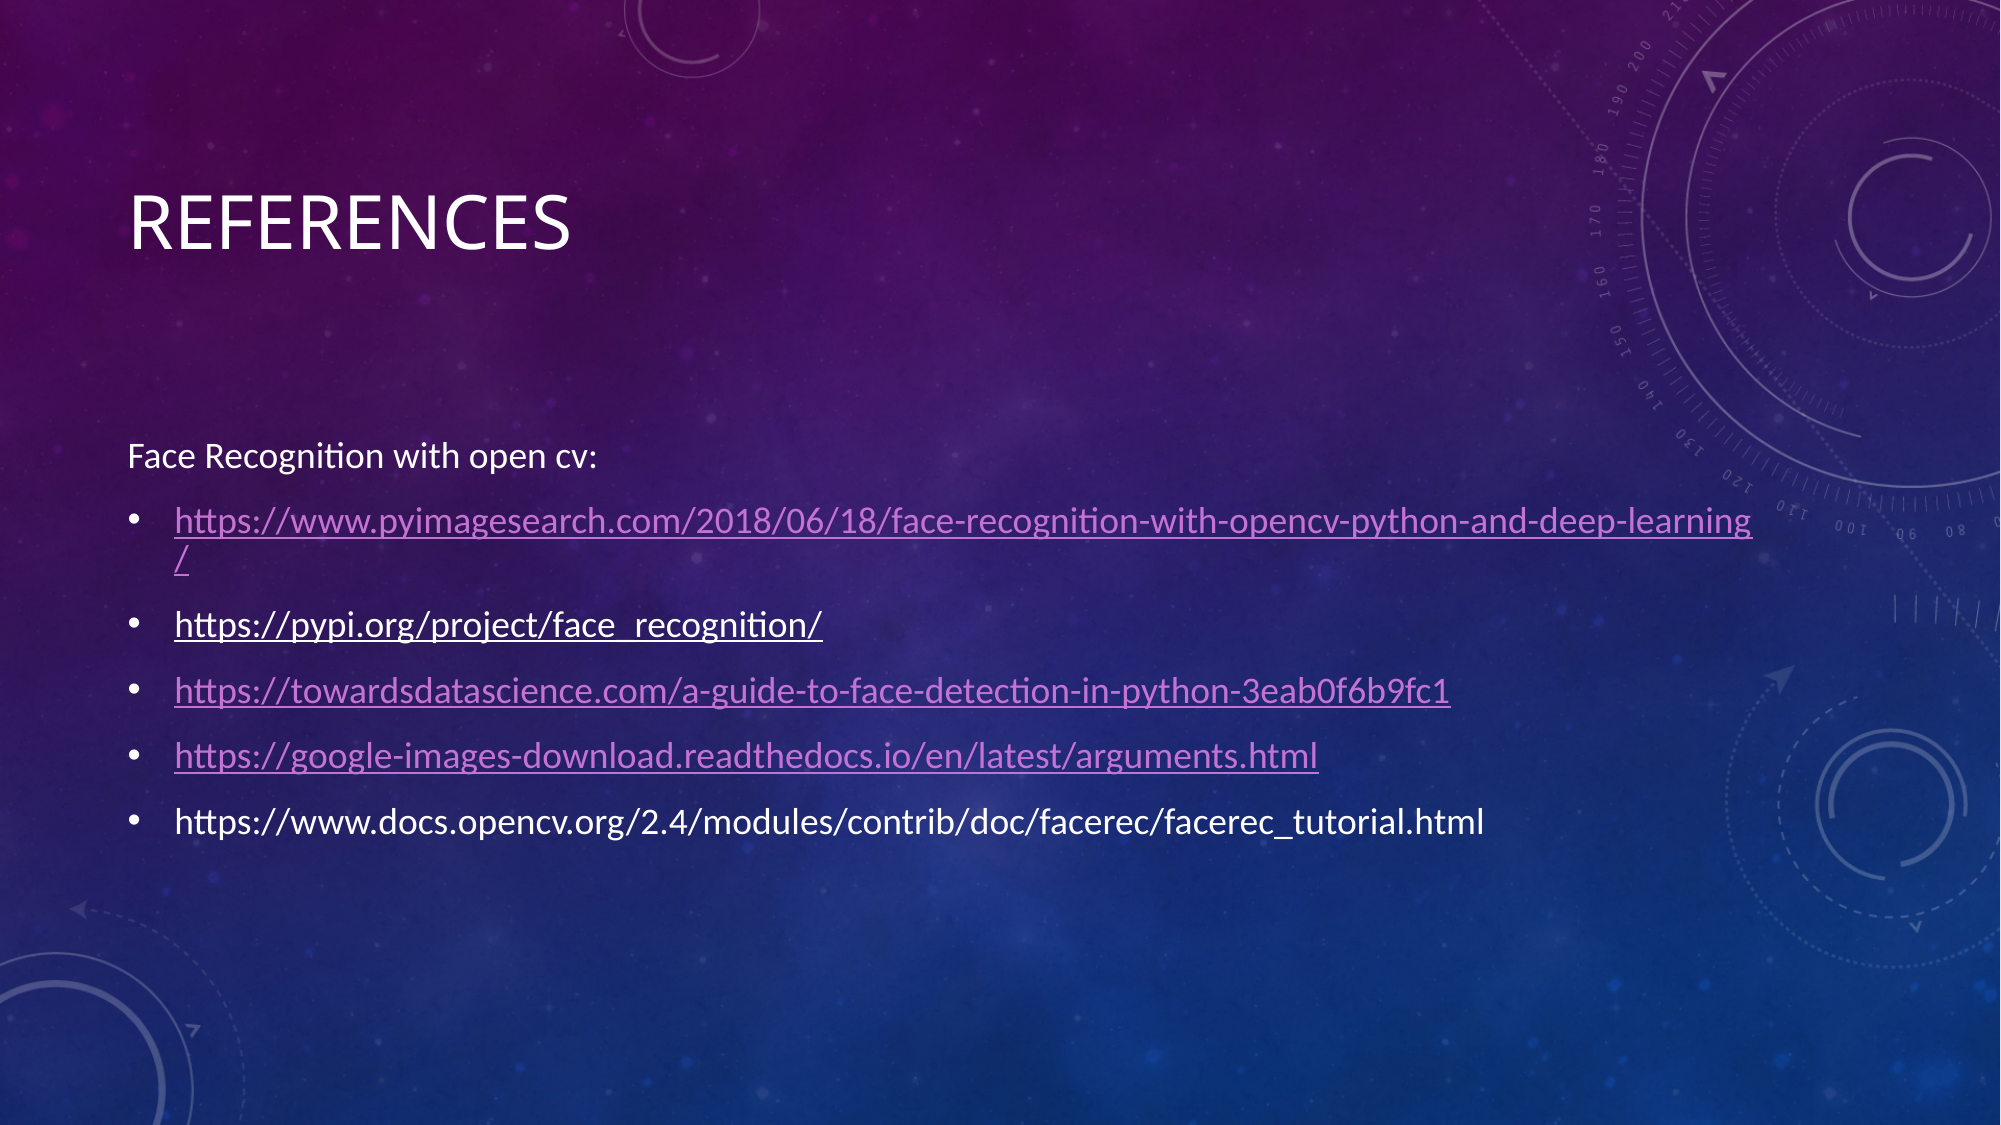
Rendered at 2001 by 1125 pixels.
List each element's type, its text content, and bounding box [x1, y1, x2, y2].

list Face Recognition with open cv: https://www.pyimagesearch.com/2018/06/18/face-recognition-with-opencv-python-and-deep-learning/ https://pypi.org/project/face_recognition/ https://towardsdatascience.com/a-guide-to-face-detection-in-python-3eab0f6b9fc1 https://google-images-download.readthedocs.io/en/latest/arguments.html https://www.docs.opencv.org/2.4/modules/contrib/doc/facerec/facerec_tutorial.html [112, 351, 1775, 950]
title References [112, 99, 1775, 339]
picture [0, 0, 2001, 1125]
